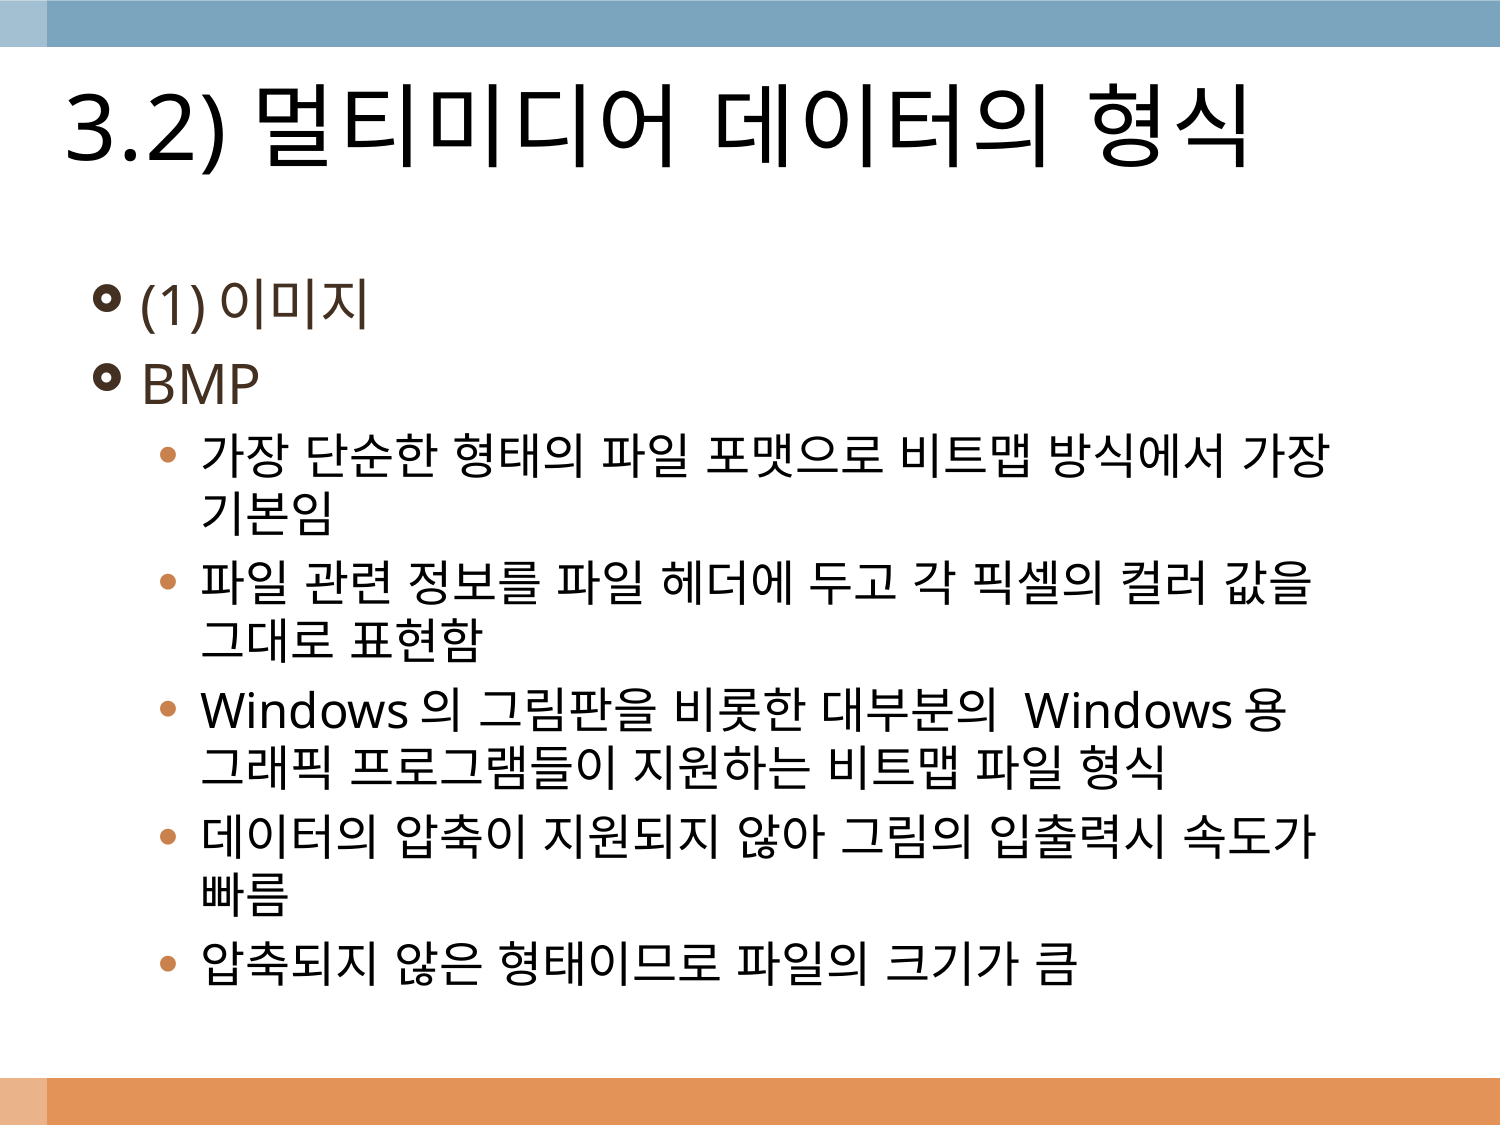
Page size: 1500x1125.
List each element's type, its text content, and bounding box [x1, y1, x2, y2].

list (1)이미지 BMP 가장 단순한 형태의 파일 포맷으로 비트맵 방식에서 가장 기본임 파일 관련 정보를 파일 헤더에 두고 각 픽셀의 컬러 값을 그대로 표현함 Windows의 그림판을 비롯한 대부분의 Windows용 그래픽 프로그램들이 지원하는 비트맵 파일 형식 데이터의 압축이 지원되지 않아 그림의 입출력시 속도가 빠름 압축되지 않은 형태이므로 파일의 크기가 큼 [75, 262, 1425, 1005]
title 3.2)멀티미디어 데이터의 형식 [49, 46, 1454, 202]
